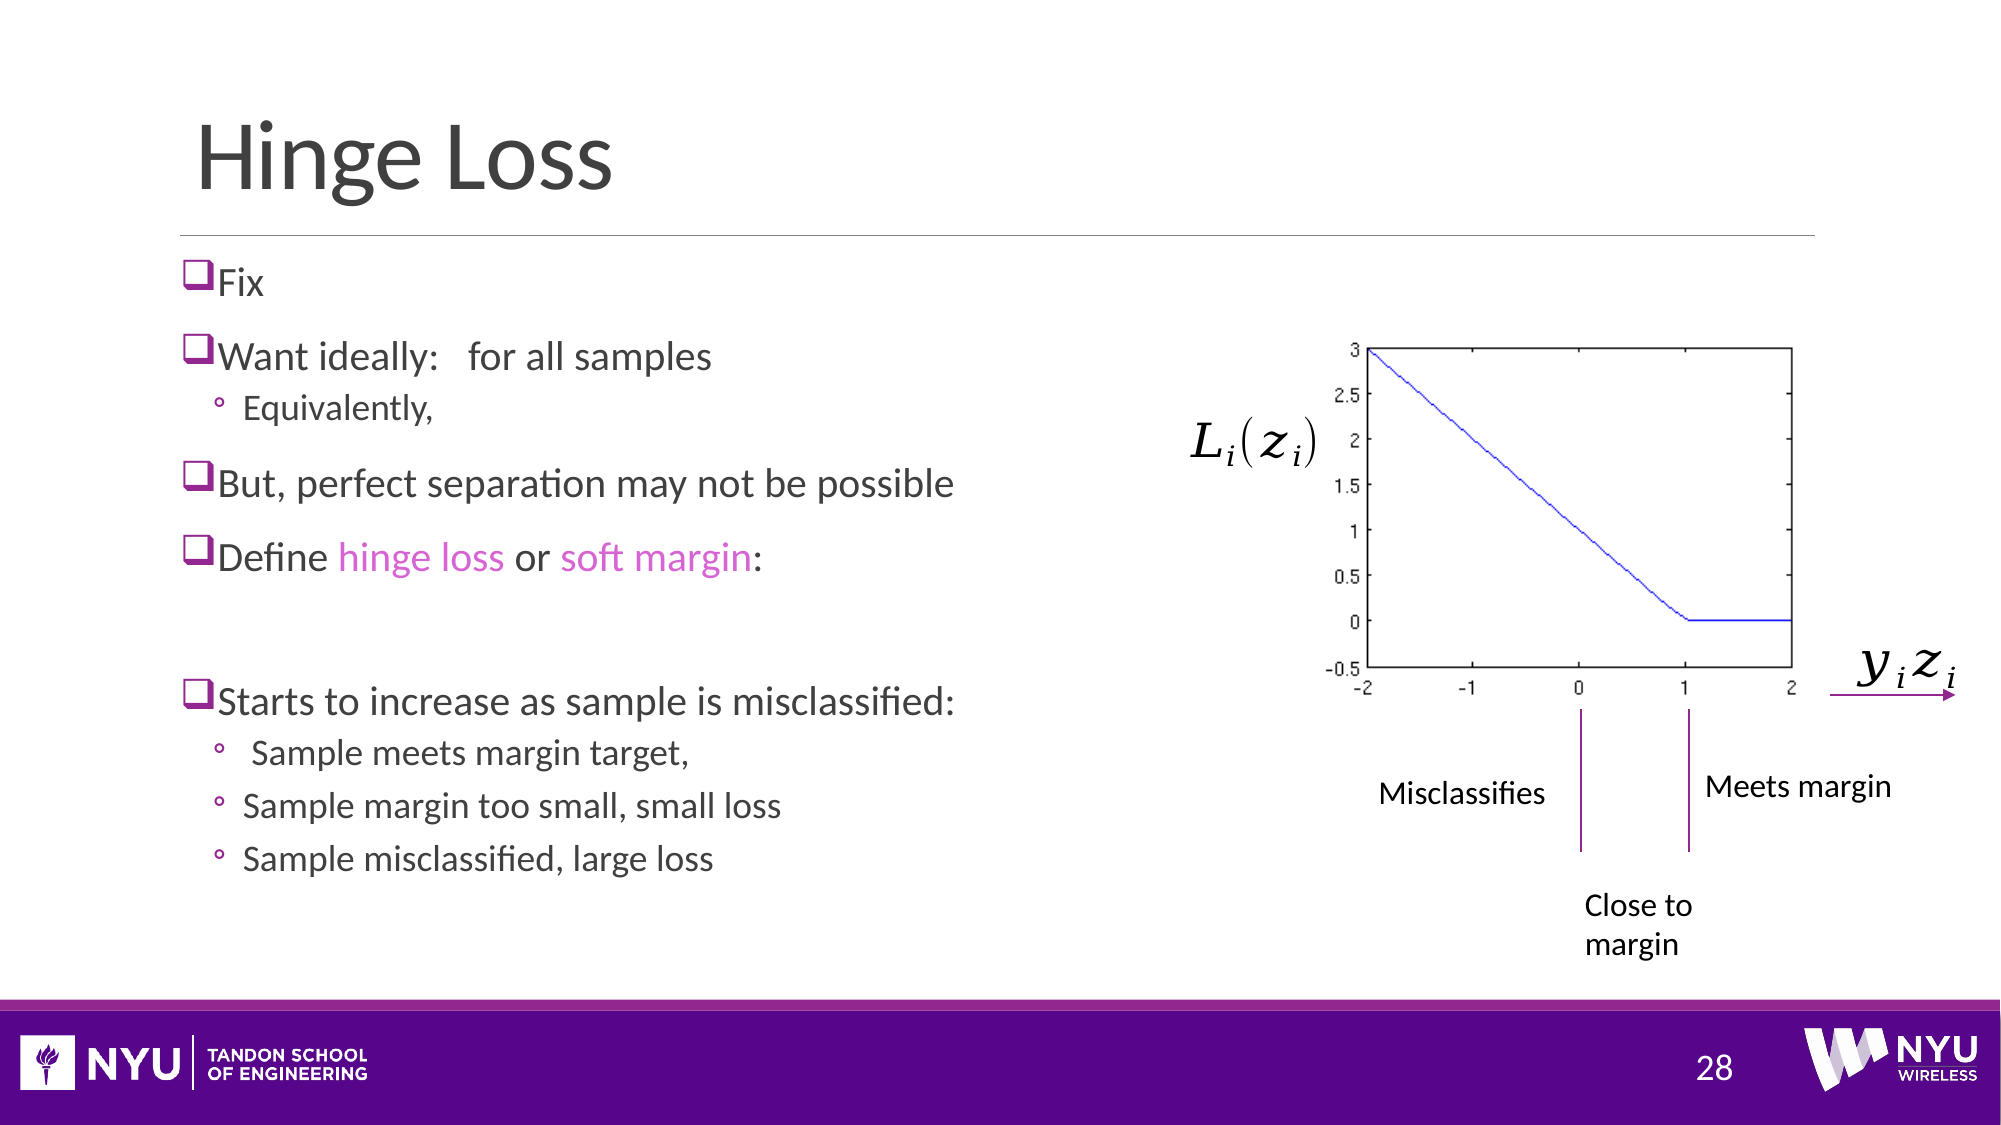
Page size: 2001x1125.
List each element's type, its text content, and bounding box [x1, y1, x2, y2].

text_box Close to margin [1570, 875, 1716, 970]
slide_number 28 [1533, 1035, 1749, 1096]
title Hinge Loss [180, 47, 1830, 218]
picture [1294, 317, 1843, 710]
text_box Meets margin [1699, 756, 1908, 812]
text_box Misclassifies [1363, 764, 1562, 819]
